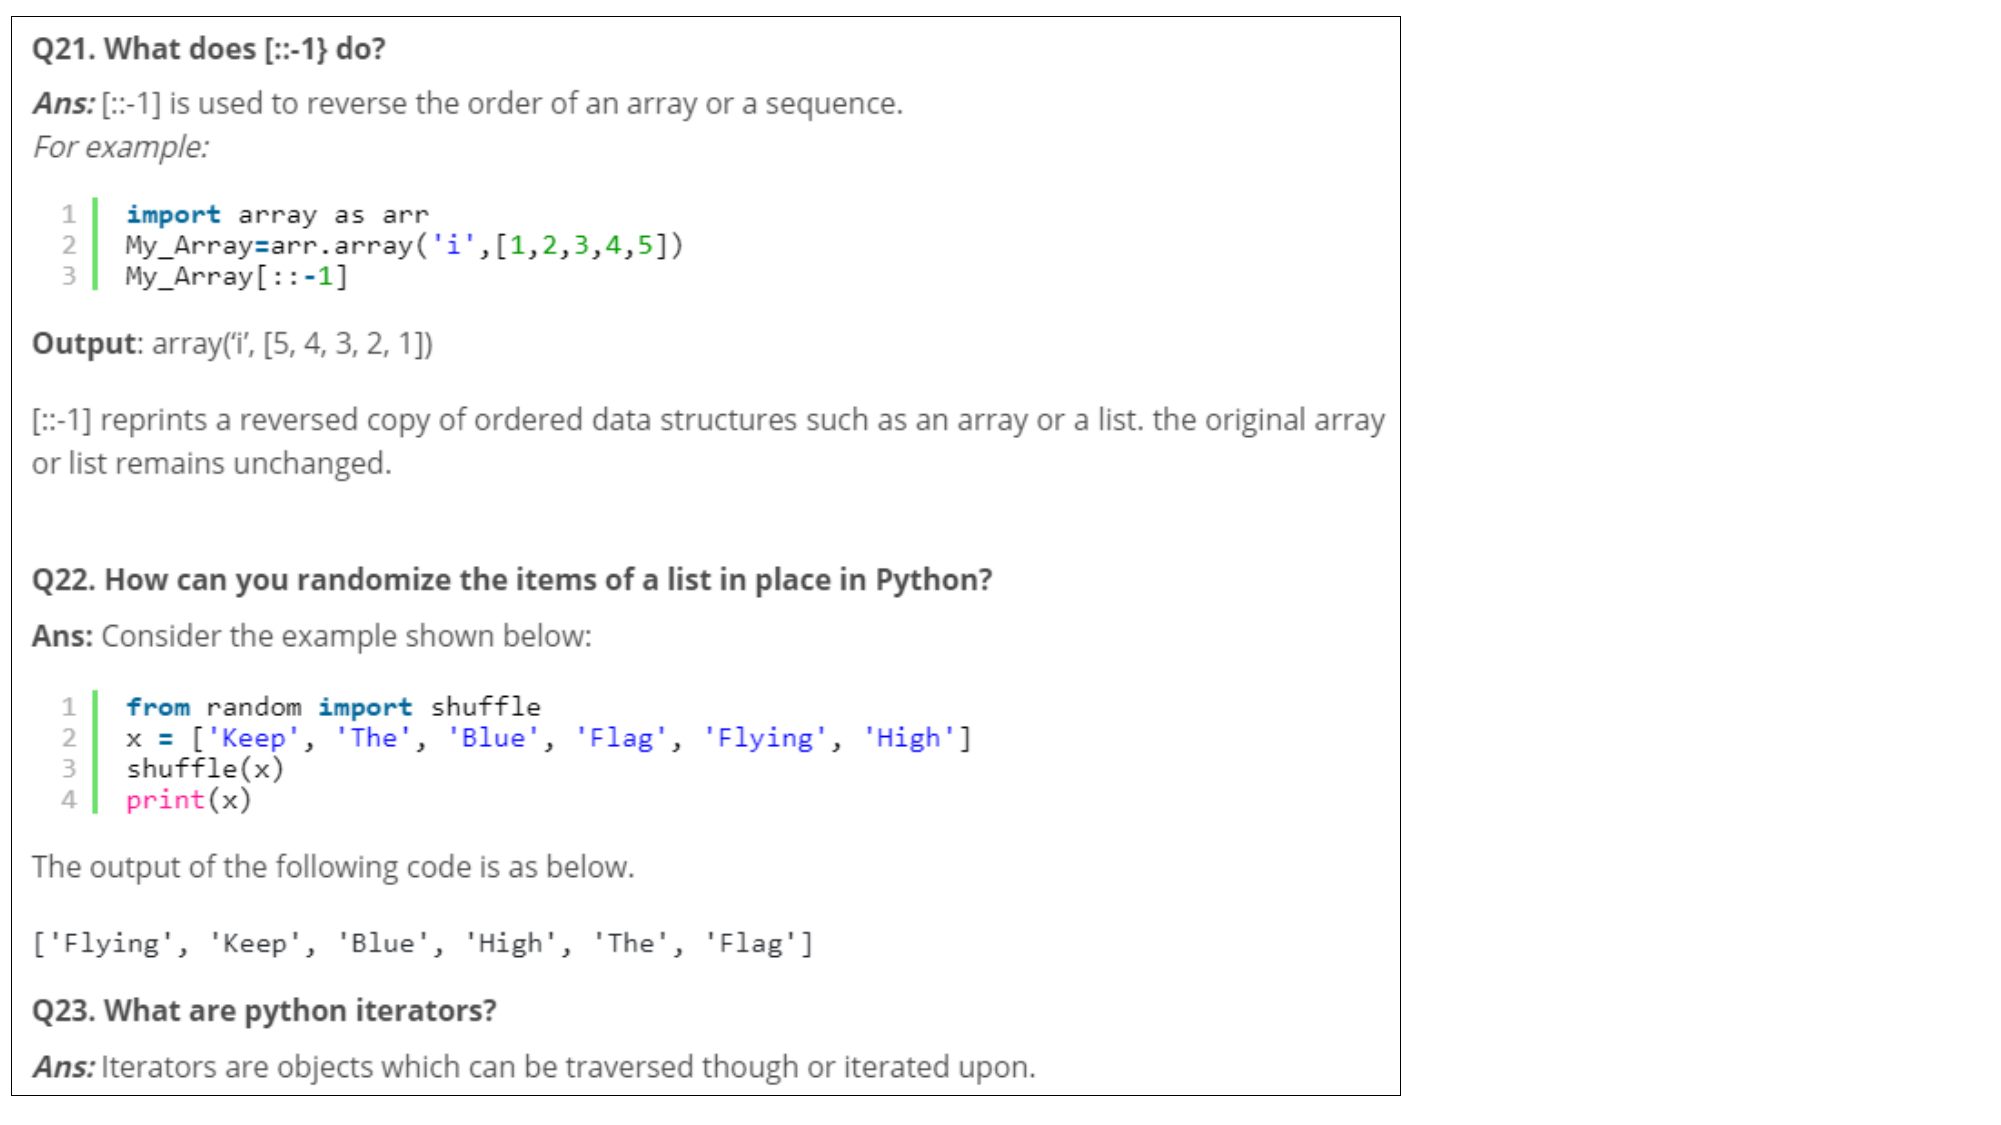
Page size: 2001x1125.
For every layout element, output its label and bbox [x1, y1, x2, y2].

picture [11, 16, 1401, 1096]
